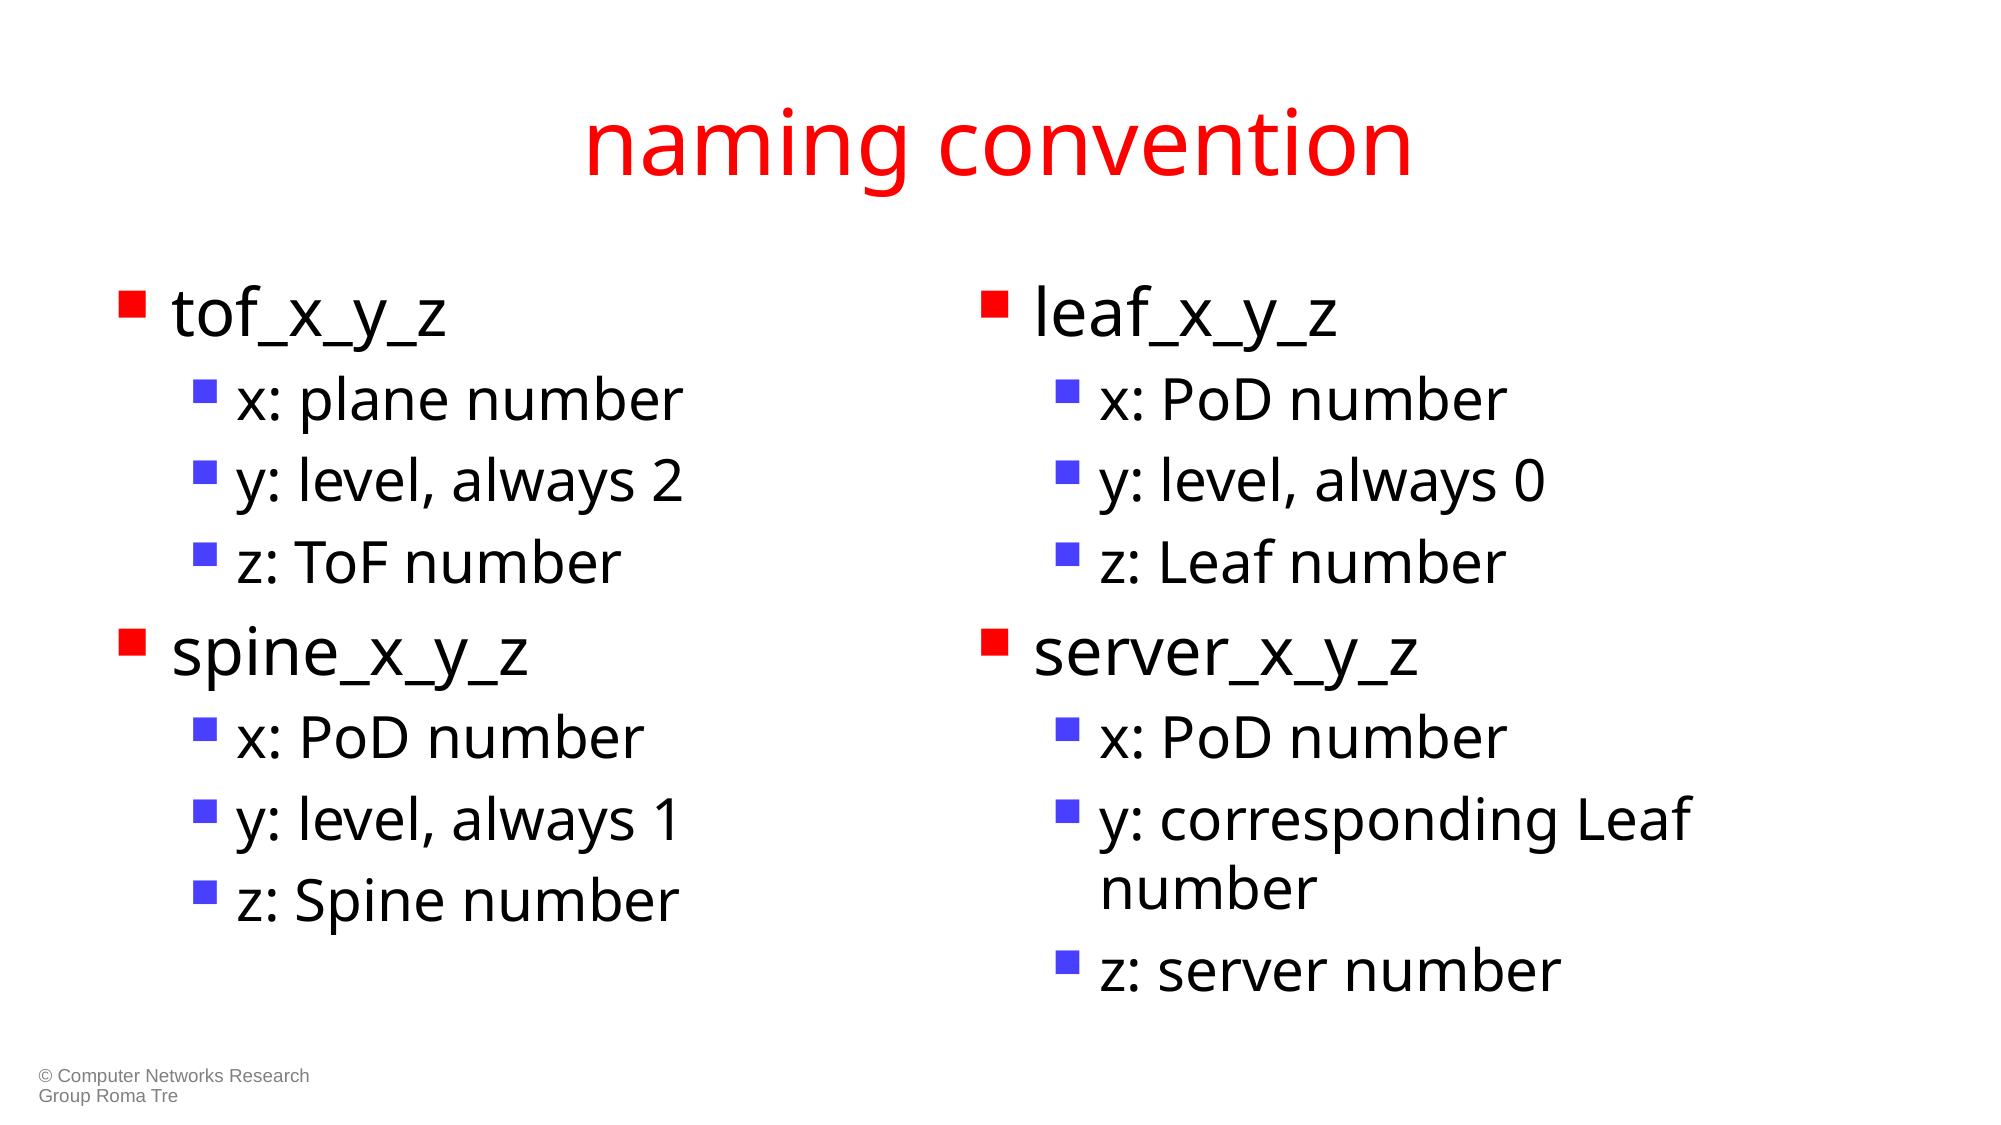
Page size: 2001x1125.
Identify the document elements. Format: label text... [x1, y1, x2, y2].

list tof_x_y_z x: plane number y: level, always 2 z: ToF number spine_x_y_z x: PoD number y: level, always 1 z: Spine number [99, 262, 962, 1005]
title naming convention [99, 45, 1900, 233]
text_box leaf_x_y_z x: PoD number y: level, always 0 z: Leaf number server_x_y_z x: PoD number y: corresponding Leaf number z: server number [962, 262, 1900, 1005]
